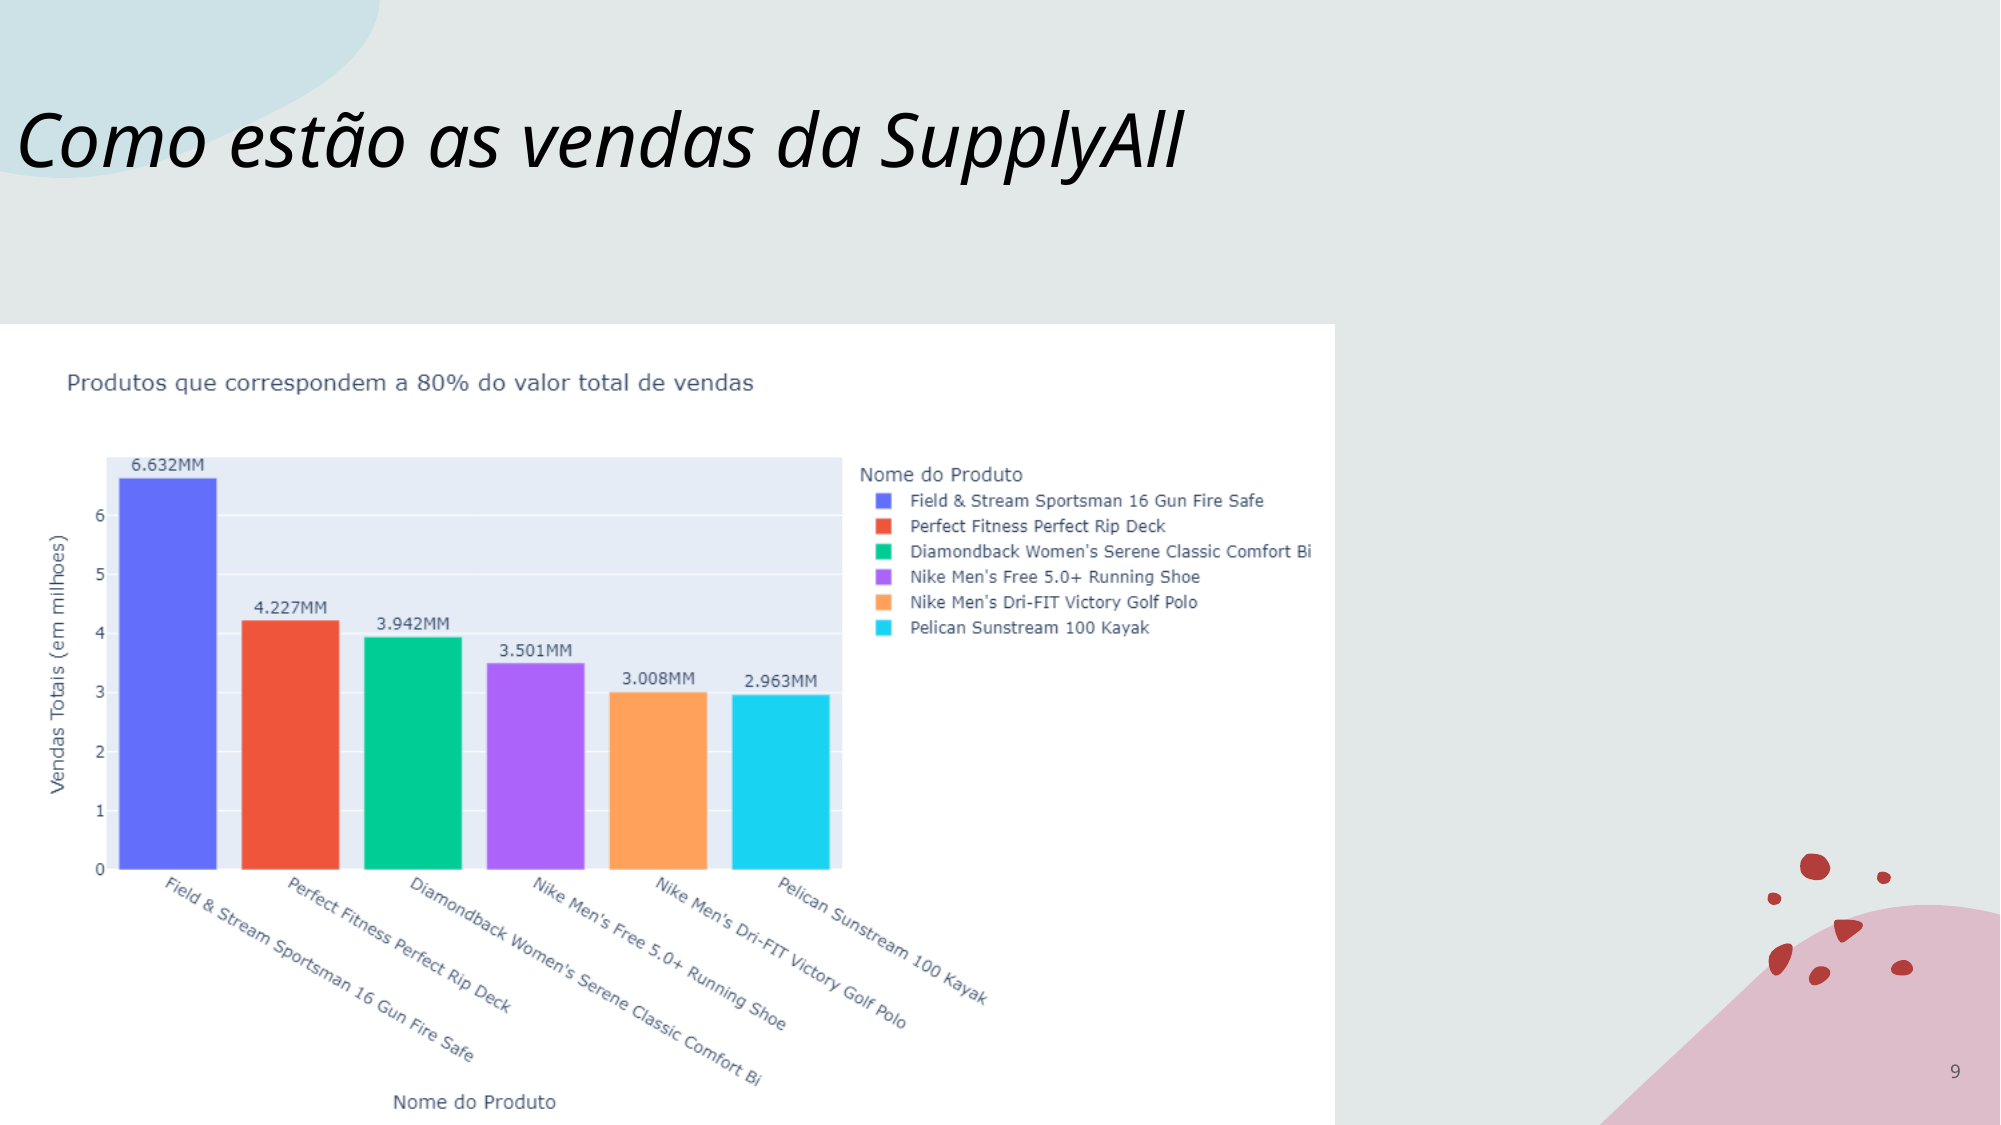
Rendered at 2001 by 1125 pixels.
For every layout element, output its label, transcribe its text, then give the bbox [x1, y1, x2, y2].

title Como estão as vendas da SupplyAll [0, 67, 1654, 191]
picture [0, 324, 1335, 1125]
slide_number 9 [1911, 1042, 1999, 1103]
